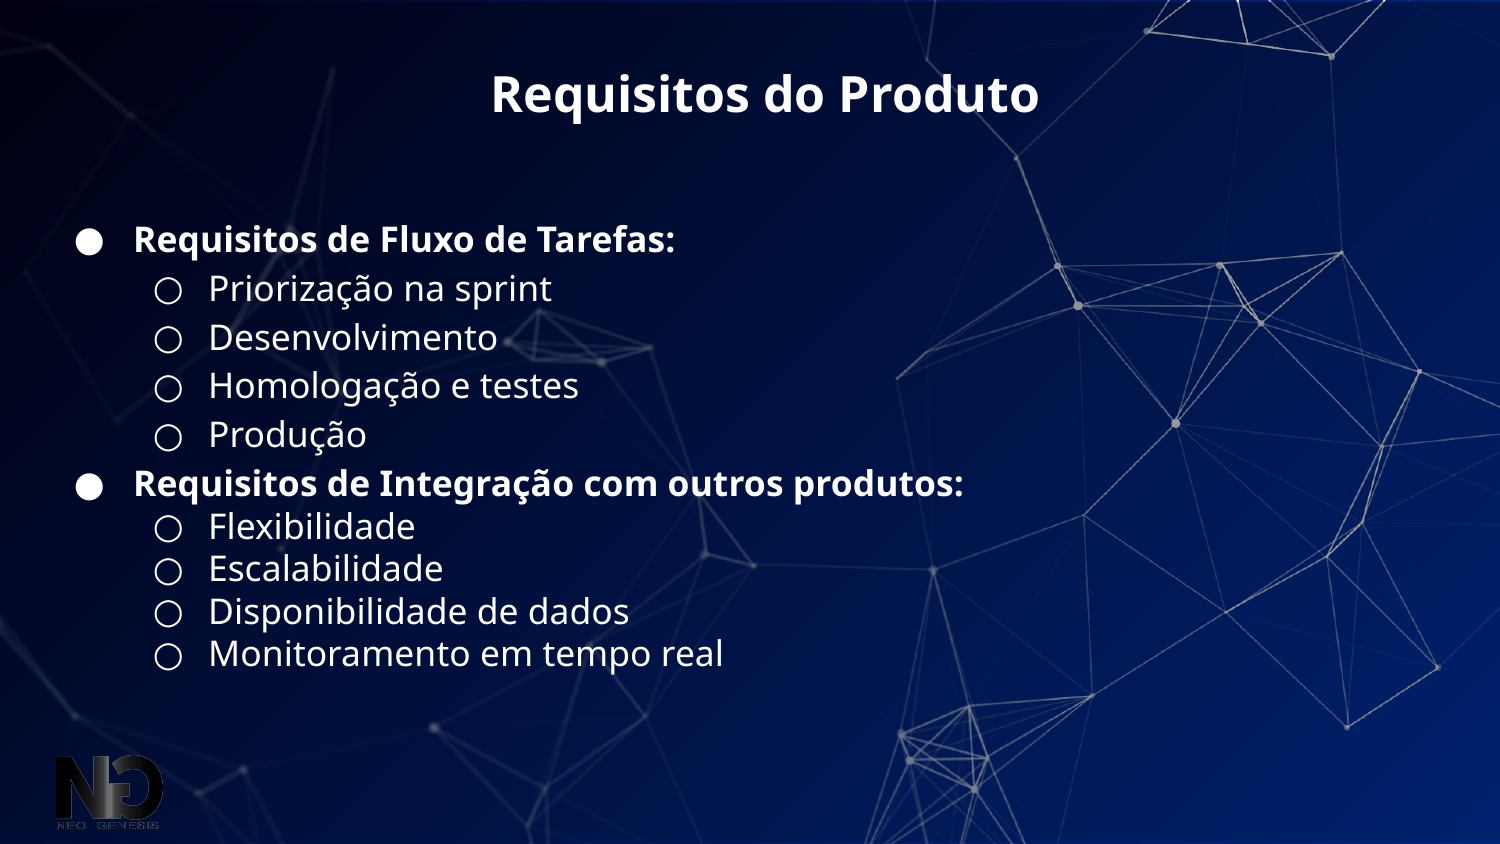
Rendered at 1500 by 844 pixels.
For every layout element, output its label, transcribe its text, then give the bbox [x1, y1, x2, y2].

text_box [0, 2, 1500, 844]
picture [56, 755, 163, 830]
text_box Requisitos do Produto [405, 38, 1126, 104]
text_box Requisitos de Fluxo de Tarefas: Priorização na sprint Desenvolvimento Homologação e testes Produção Requisitos de Integração com outros produtos: Flexibilidade Escalabilidade Disponibilidade de dados Monitoramento em tempo real [43, 146, 1028, 617]
